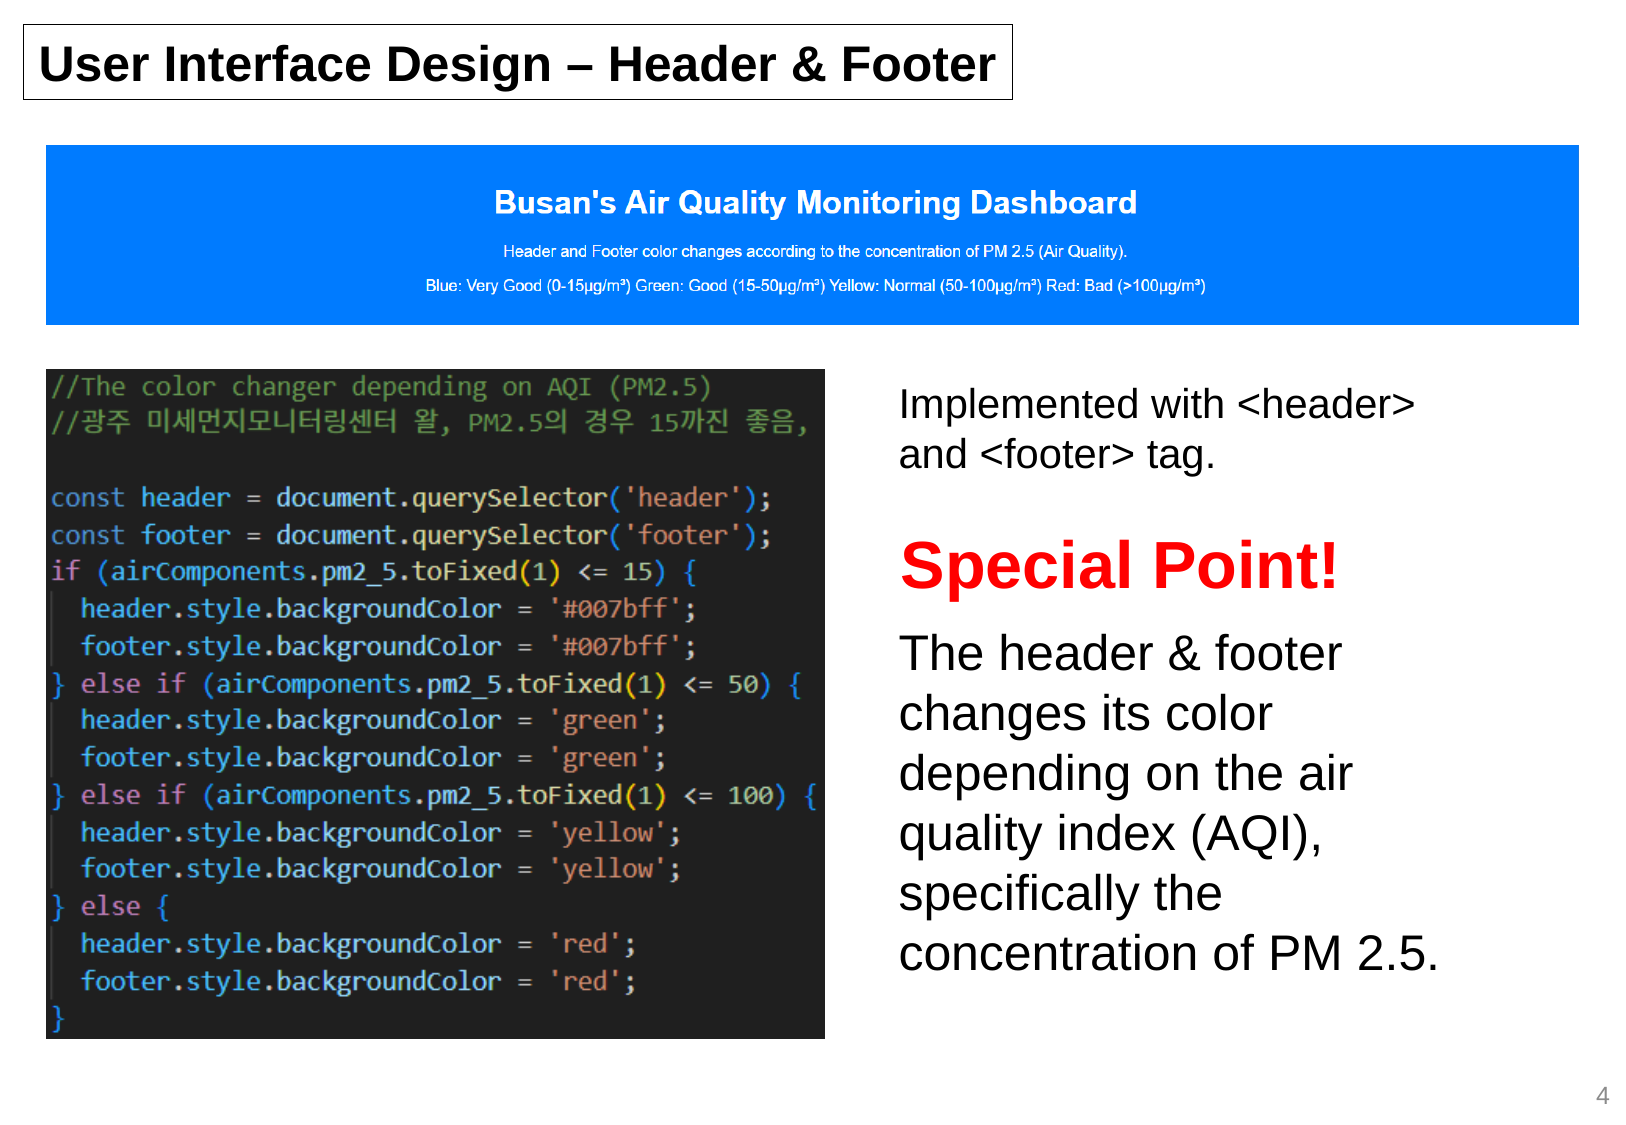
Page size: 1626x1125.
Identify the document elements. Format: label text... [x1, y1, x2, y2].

picture [46, 369, 825, 1039]
text_box Special Point! [885, 514, 1357, 610]
text_box The header & footer changes its color depending on the air quality index (AQI), specifically the concentration of PM 2.5. [883, 613, 1475, 988]
picture [46, 145, 1579, 325]
text_box User Interface Design – Header & Footer [23, 24, 1013, 100]
slide_number 4 [1259, 1065, 1625, 1125]
text_box Implemented with <header> and <footer> tag. [883, 369, 1475, 485]
